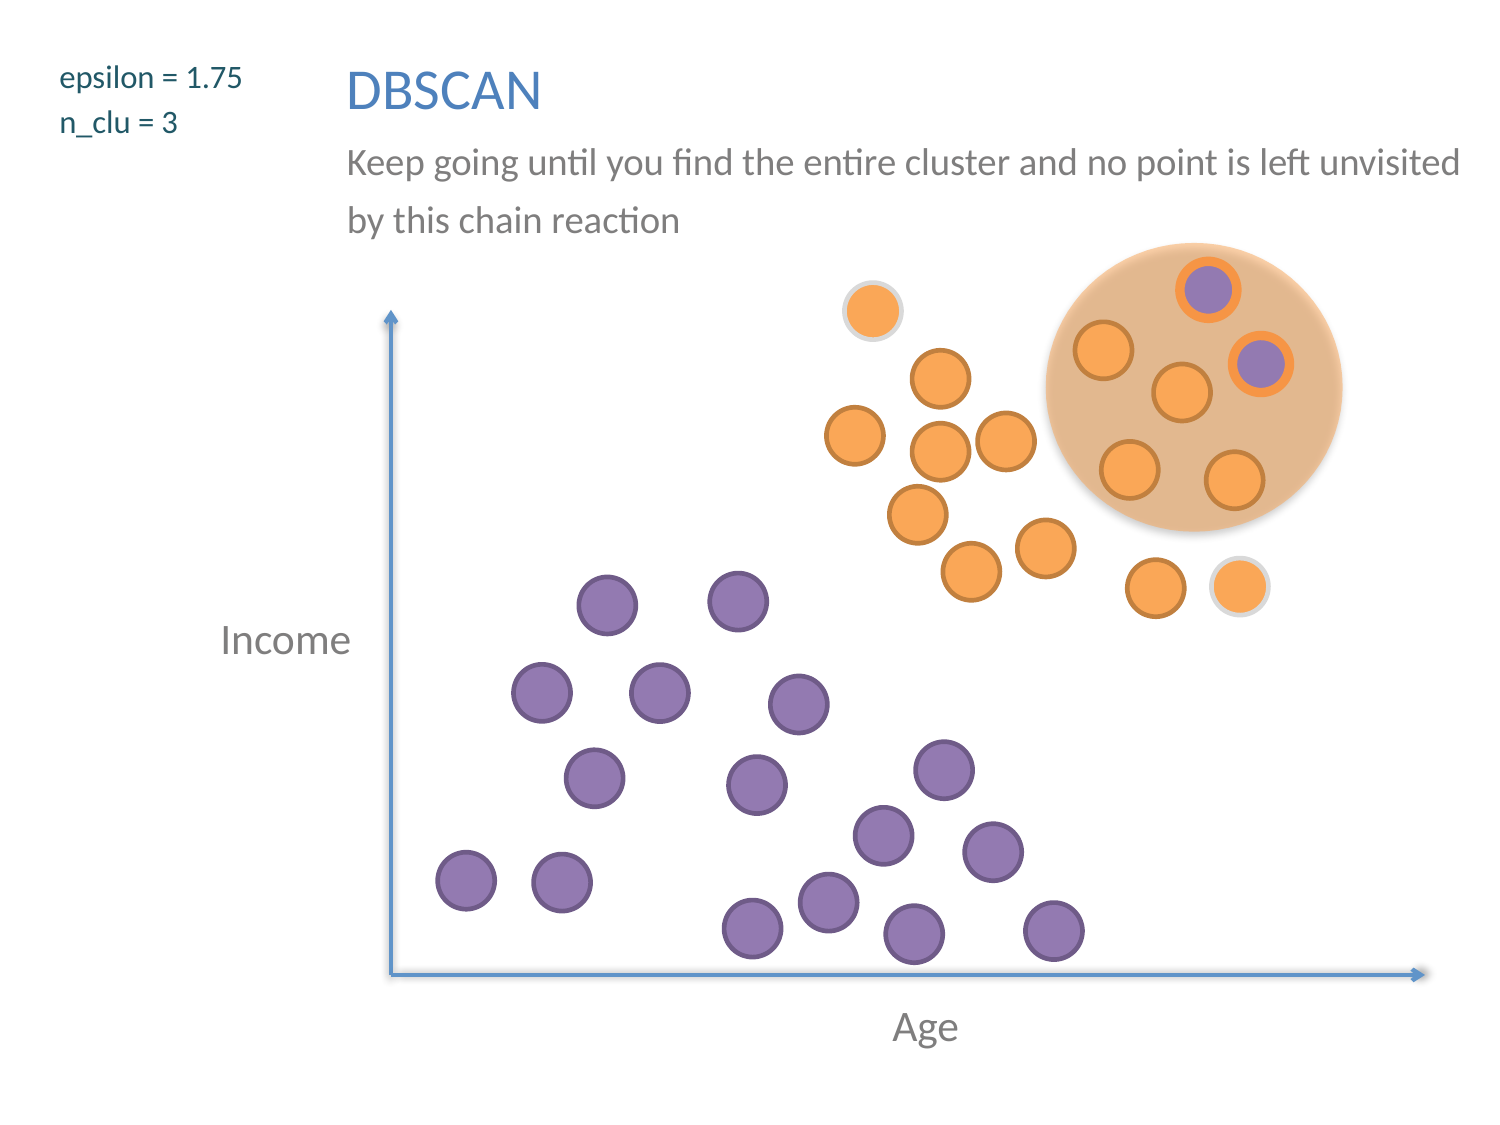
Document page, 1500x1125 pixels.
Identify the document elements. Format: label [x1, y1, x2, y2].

text_box [218, 616, 382, 671]
text_box [57, 59, 279, 146]
text_box [344, 59, 1475, 976]
text_box [890, 1003, 980, 1058]
